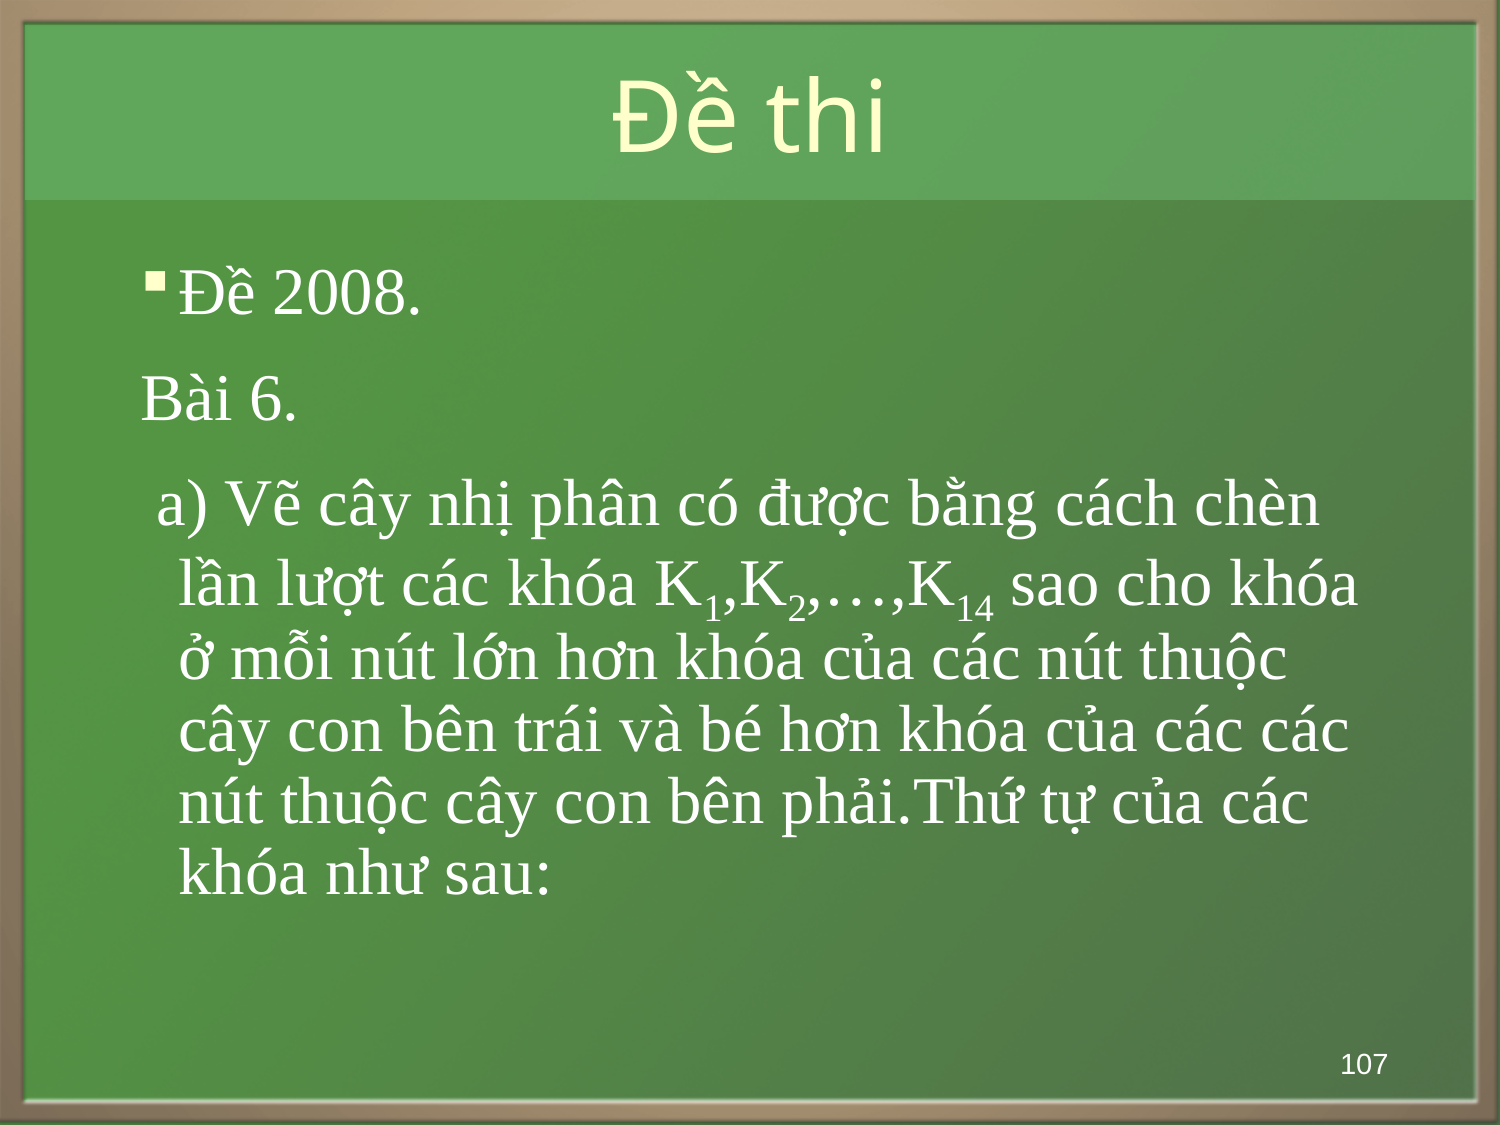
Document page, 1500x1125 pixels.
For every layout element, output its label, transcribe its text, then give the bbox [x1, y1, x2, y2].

slide_number 107 [1325, 1037, 1500, 1098]
title Đề thi [24, 24, 1476, 201]
list Đề 2008. Bài 6. a) Vẽ cây nhị phân có được bằng cách chèn lần lượt các khóa K1,K2,…,K14 sao cho khóa ở mỗi nút lớn hơn khóa của các nút thuộc cây con bên trái và bé hơn khóa của các các nút thuộc cây con bên phải.Thứ tự của các khóa như sau: [124, 249, 1413, 1026]
